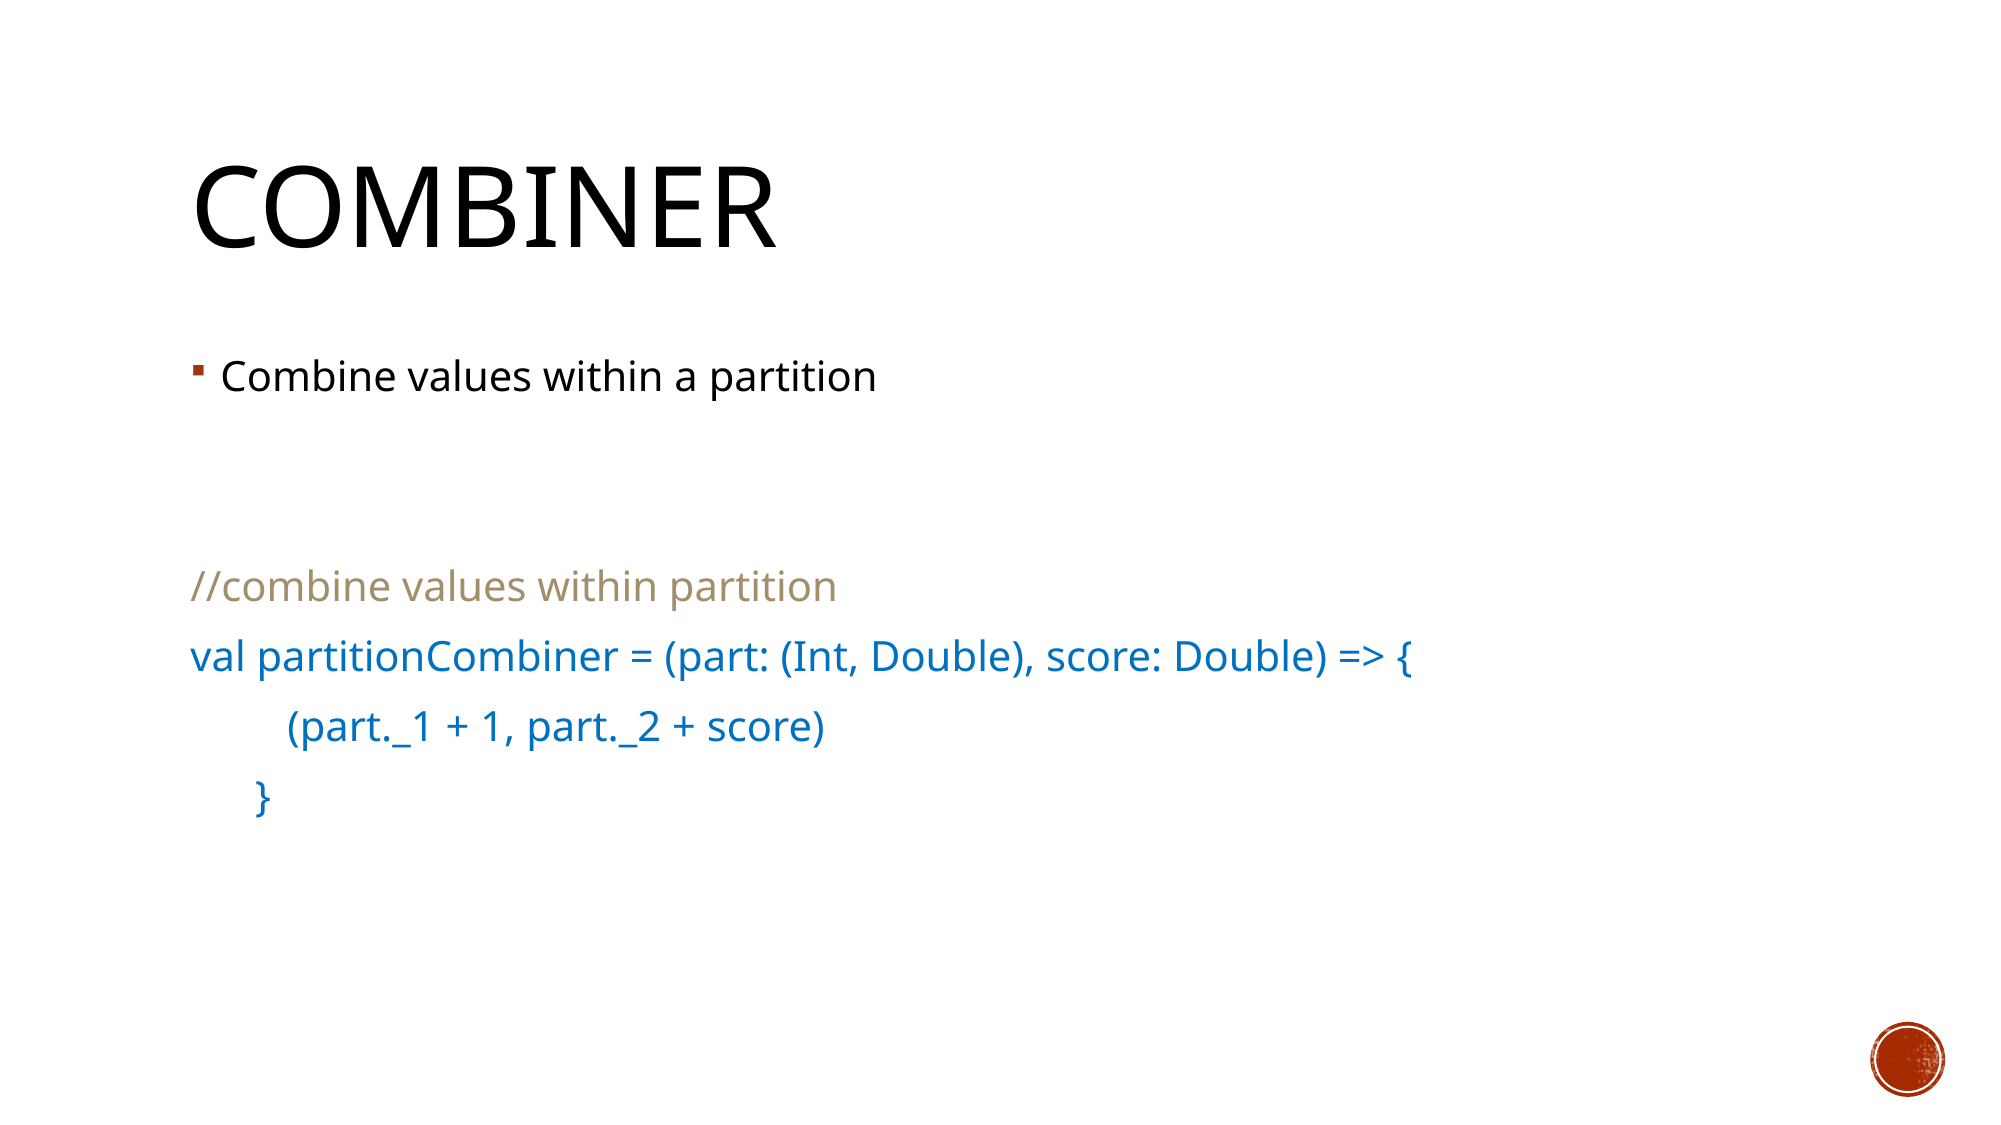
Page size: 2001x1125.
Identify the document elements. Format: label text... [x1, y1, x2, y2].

title combiner [175, 79, 1826, 344]
list Combine values within a partition //combine values within partition val partitionCombiner = (part: (Int, Double), score: Double) => { (part._1 + 1, part._2 + score) } [175, 348, 1826, 1013]
